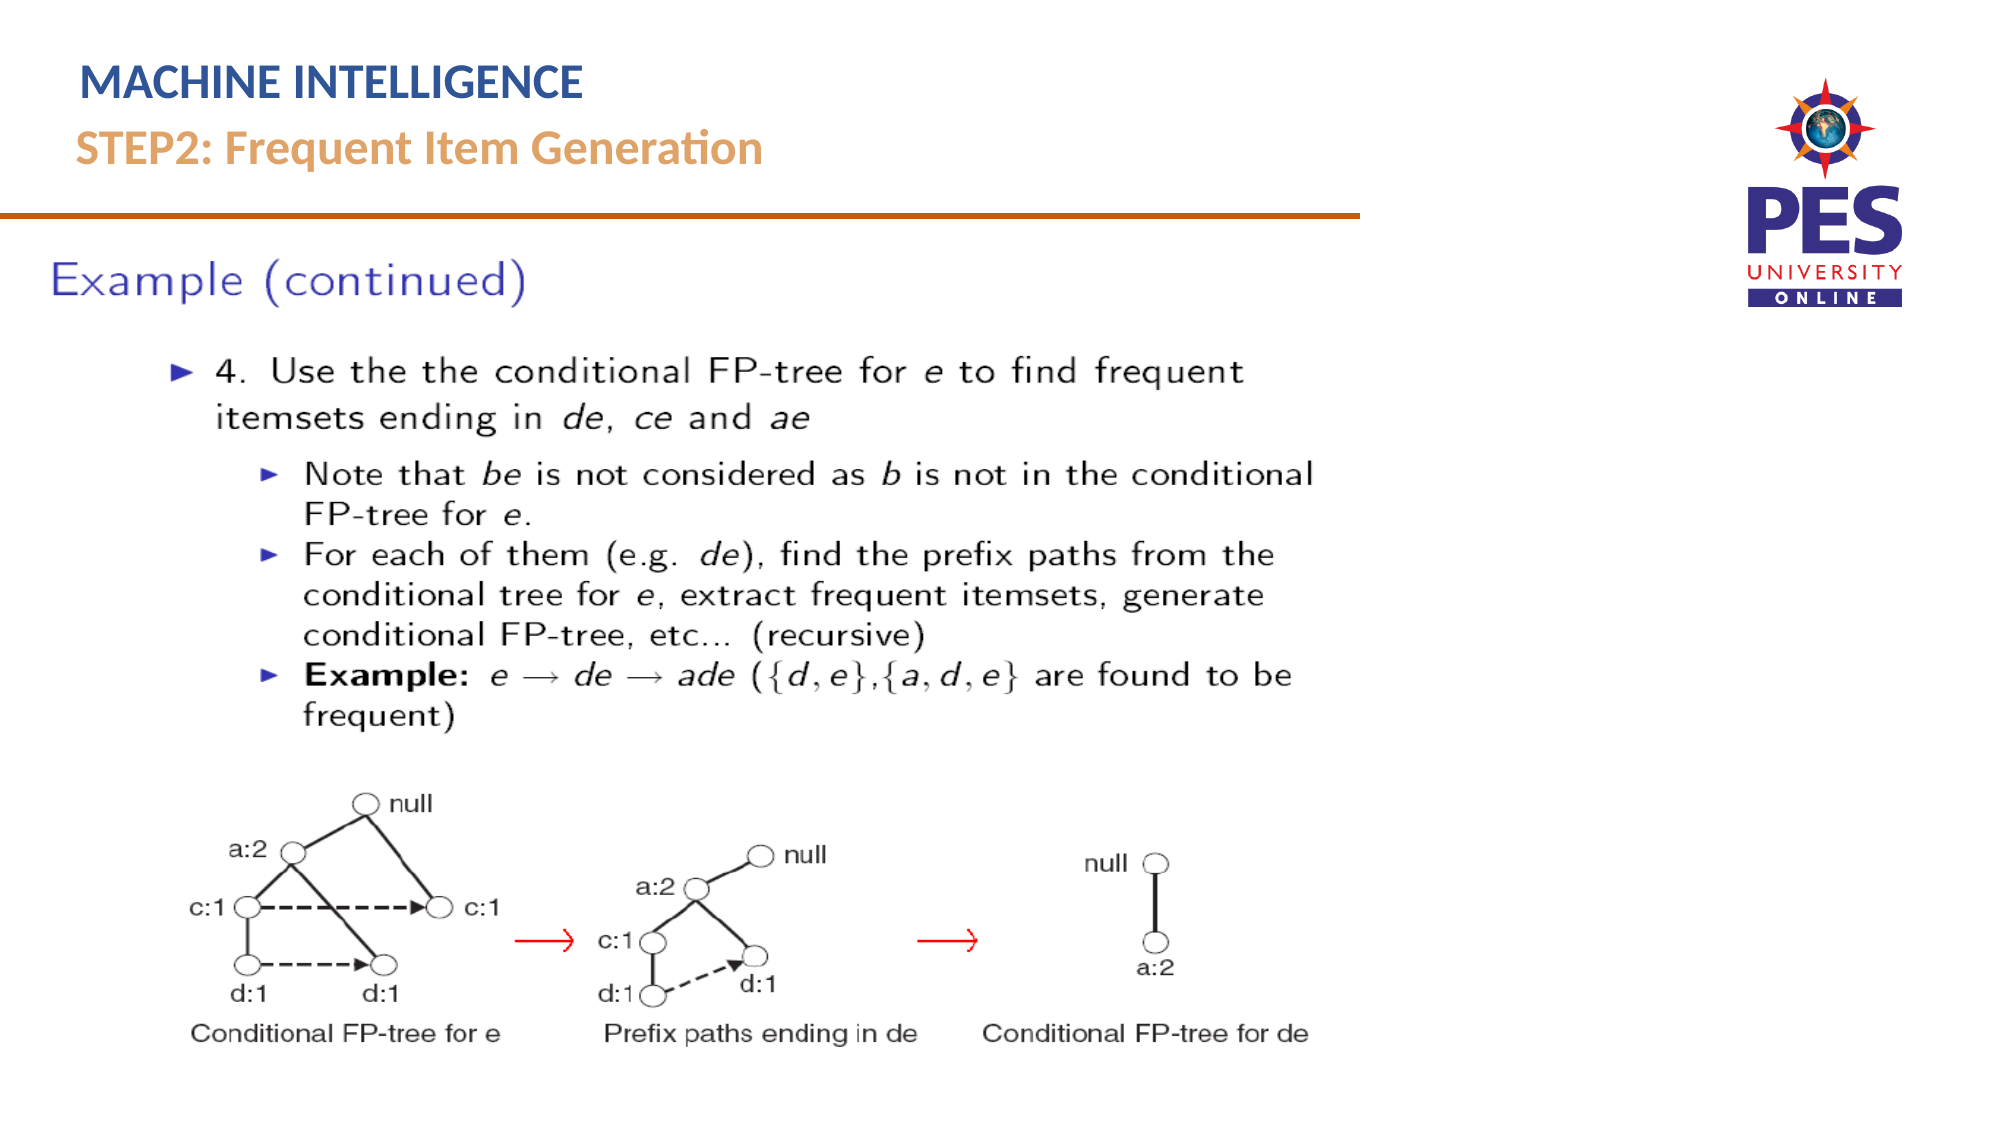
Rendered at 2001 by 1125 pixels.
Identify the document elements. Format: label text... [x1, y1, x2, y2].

text_box MACHINE INTELLIGENCE [64, 41, 1295, 117]
picture [0, 249, 1361, 1075]
text_box STEP2: Frequent Item Generation [60, 106, 1374, 182]
picture [1748, 76, 1902, 307]
